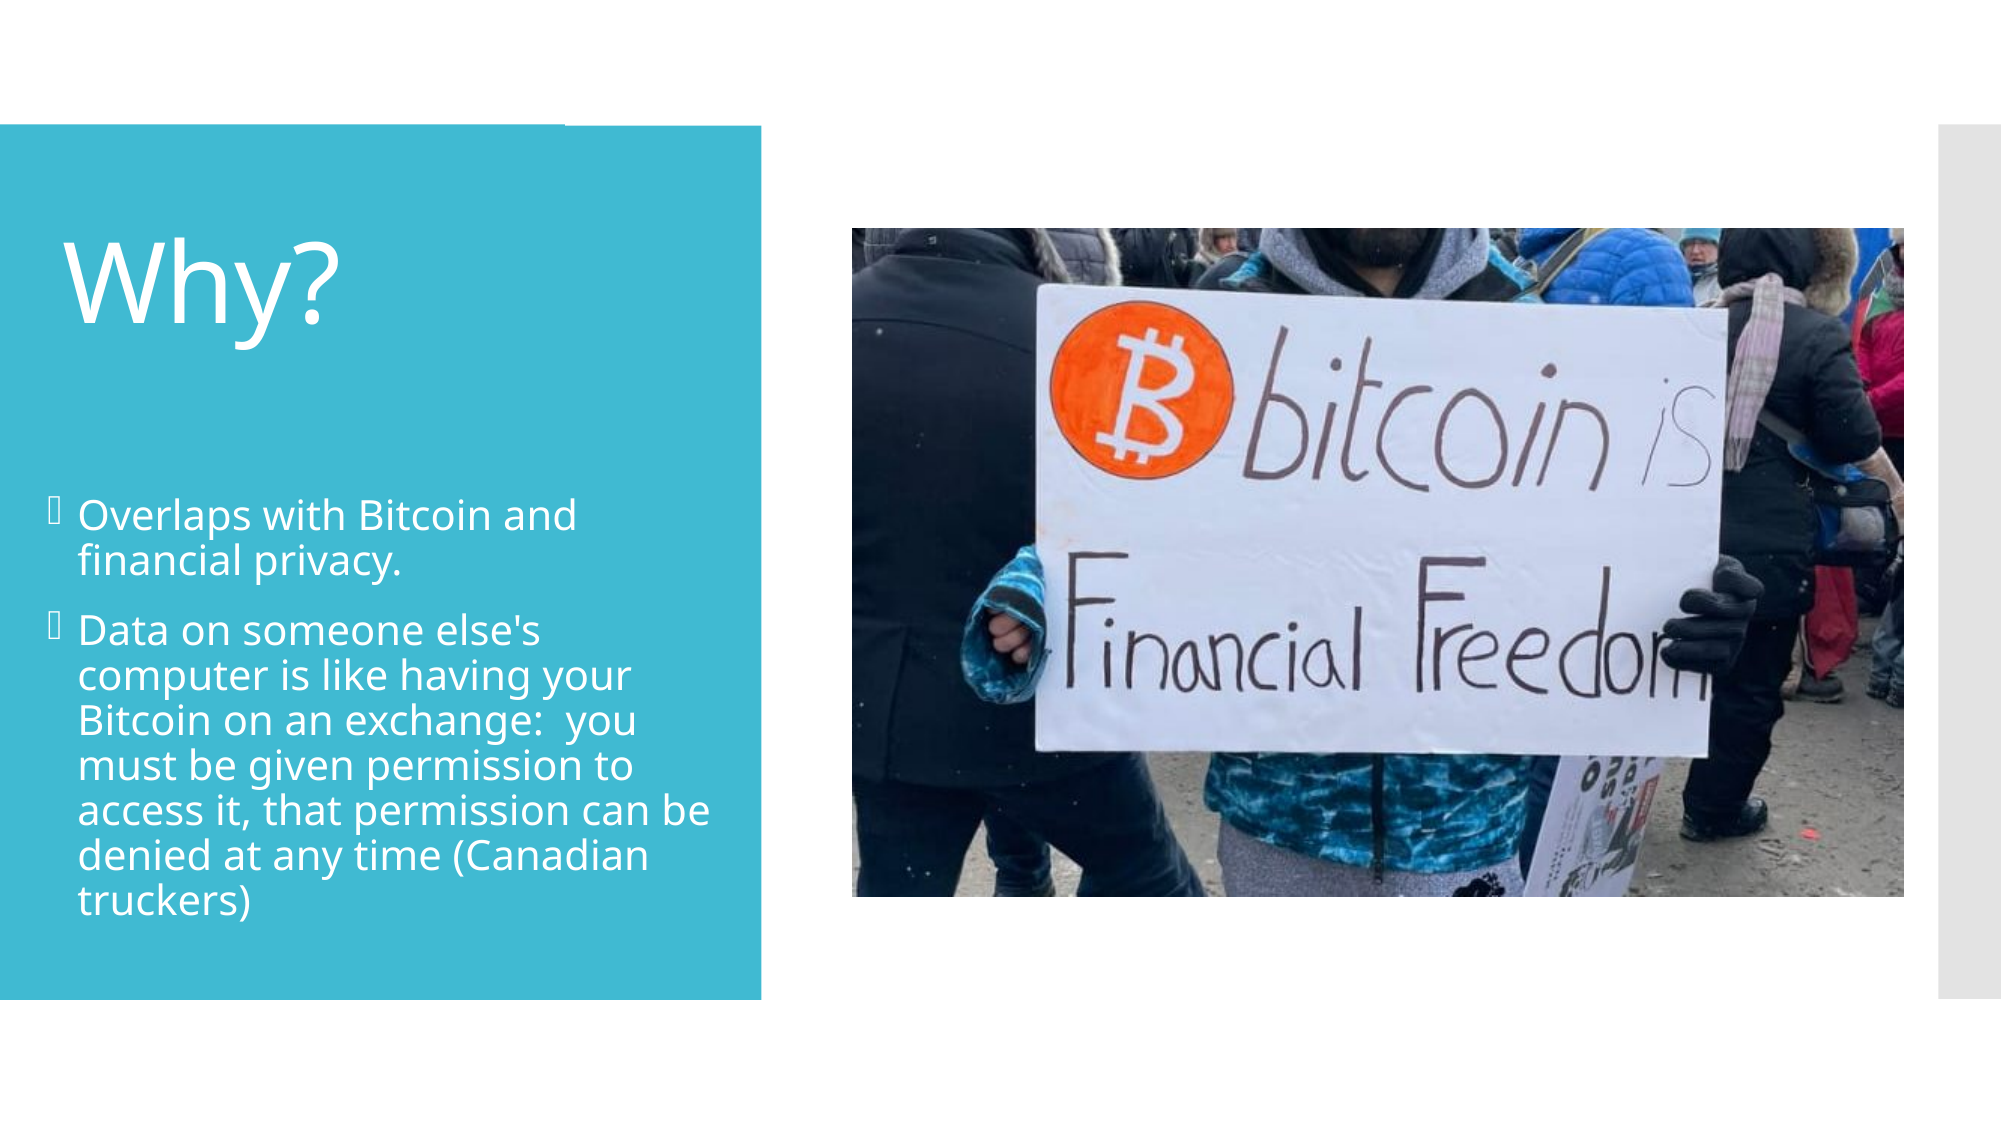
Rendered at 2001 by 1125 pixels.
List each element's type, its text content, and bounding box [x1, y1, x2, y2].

list Overlaps with Bitcoin and financial privacy. Data on someone else's computer is like having your Bitcoin on an exchange: you must be given permission to access it, that permission can be denied at any time (Canadian truckers) [32, 411, 729, 949]
title Why? [47, 184, 707, 391]
text_box [0, 125, 762, 1001]
picture [852, 228, 1904, 897]
